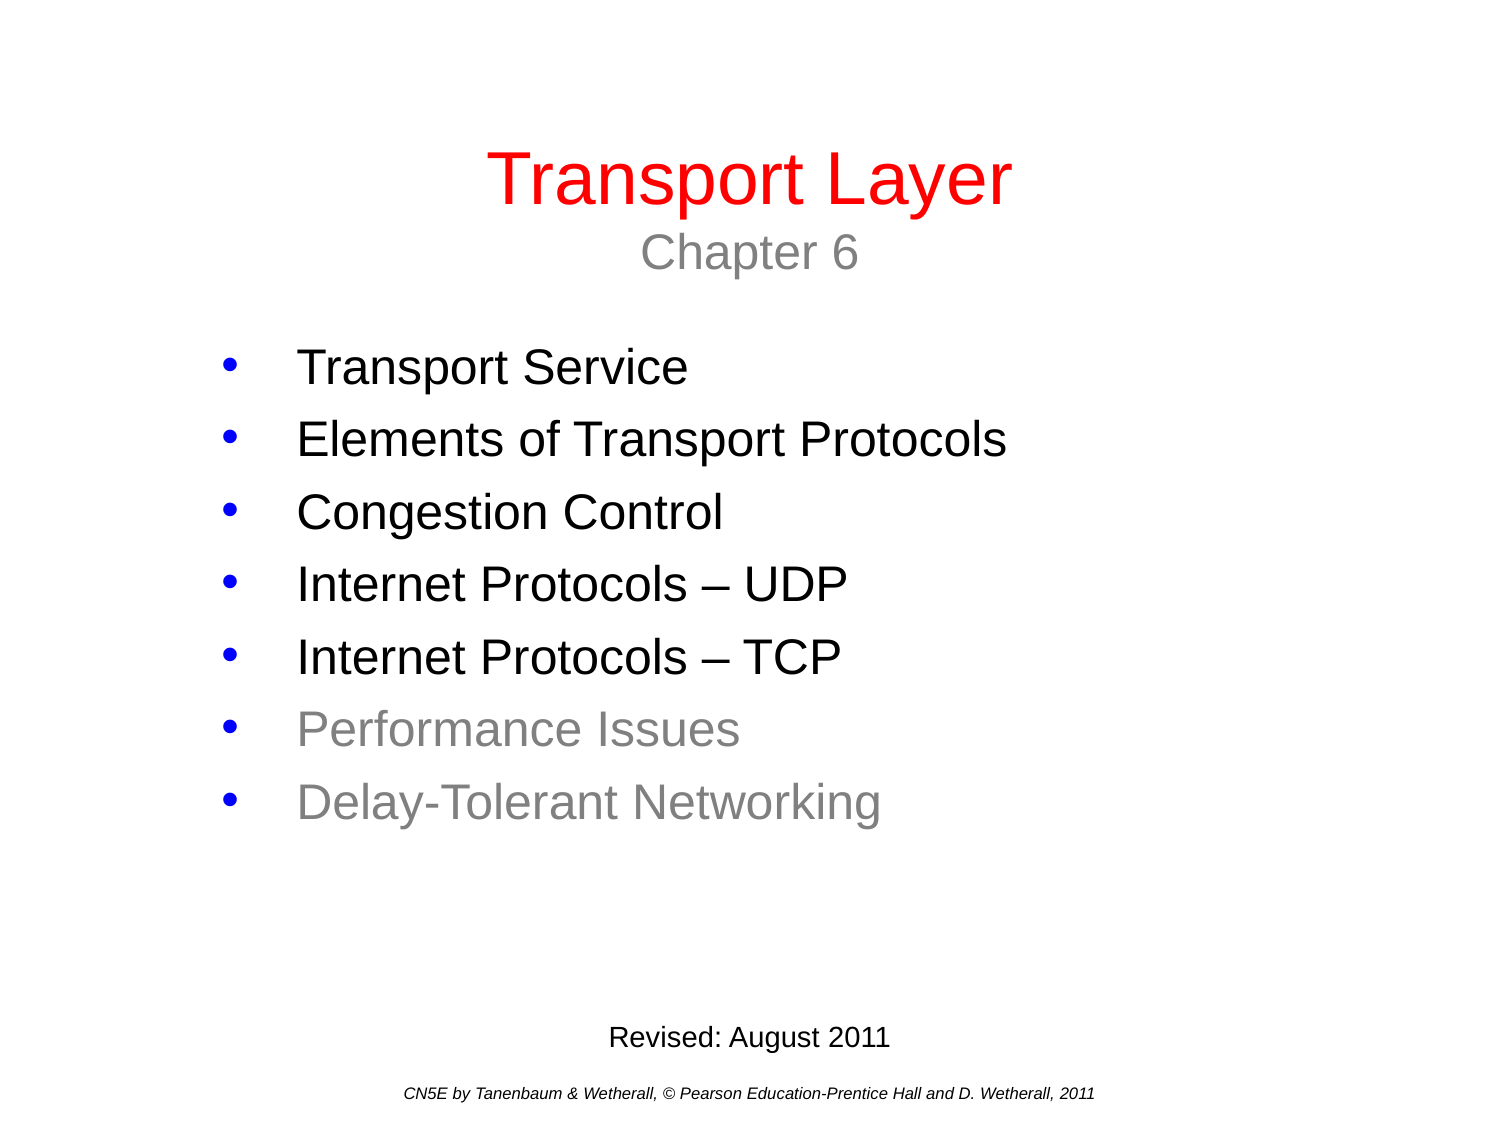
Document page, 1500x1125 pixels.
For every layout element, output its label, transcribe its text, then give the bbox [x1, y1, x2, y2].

footer CN5E by Tanenbaum & Wetherall, © Pearson Education-Prentice Hall and D. Wetherall, 2011 [0, 1074, 1500, 1125]
text_box Revised: August 2011 [593, 1010, 907, 1061]
title Transport Layer Chapter 6 [0, 110, 1500, 299]
list Transport Service Elements of Transport Protocols Congestion Control Internet Protocols – UDP Internet Protocols – TCP Performance Issues Delay-Tolerant Networking [205, 326, 1304, 987]
